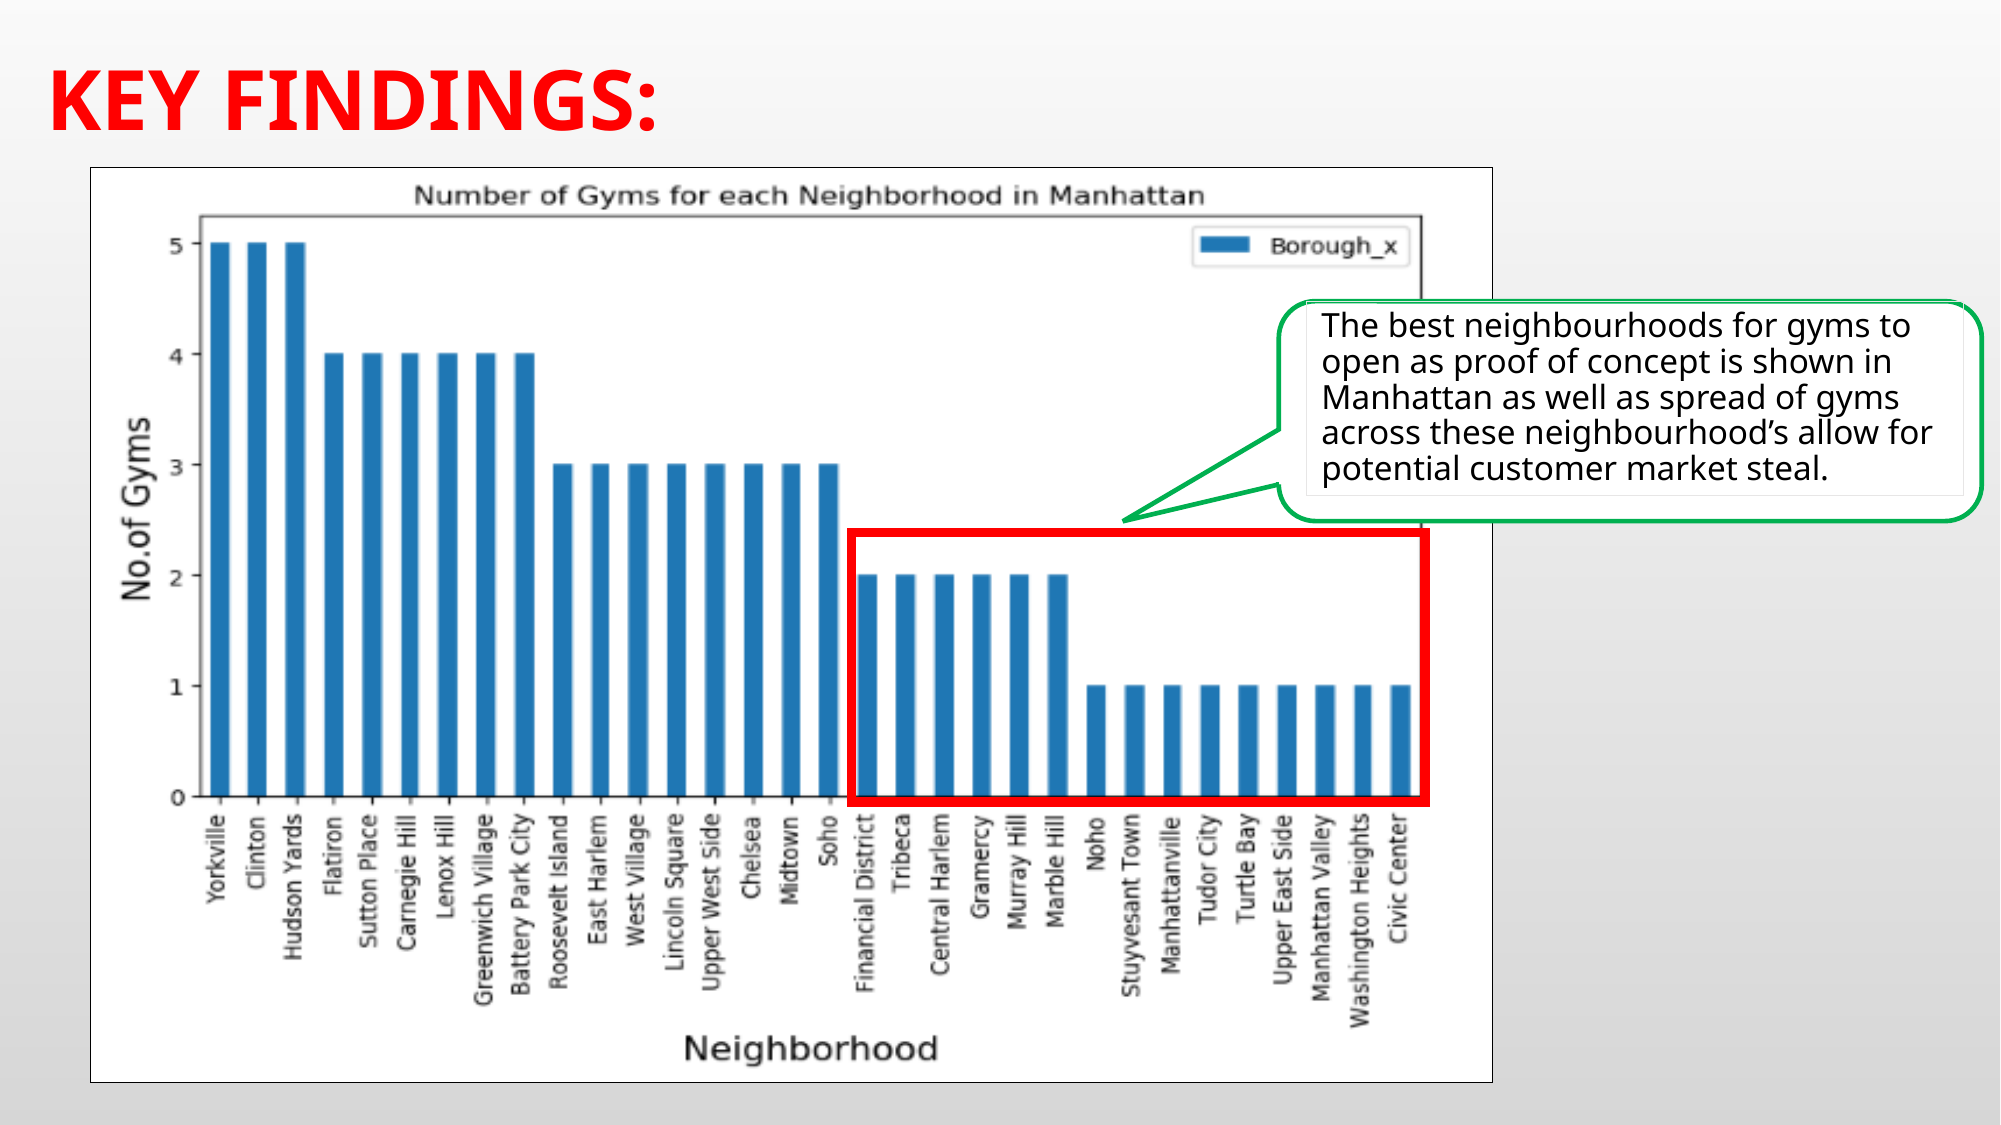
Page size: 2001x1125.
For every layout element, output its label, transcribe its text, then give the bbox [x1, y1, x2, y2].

title Key findings: [31, 42, 1969, 157]
text_box [1493, 305, 1983, 522]
text_box The best neighbourhoods for gyms to open as proof of concept is shown in Manhattan as well as spread of gyms across these neighbourhood’s allow for potential customer market steal. [1493, 301, 1964, 496]
picture [89, 167, 1493, 1083]
